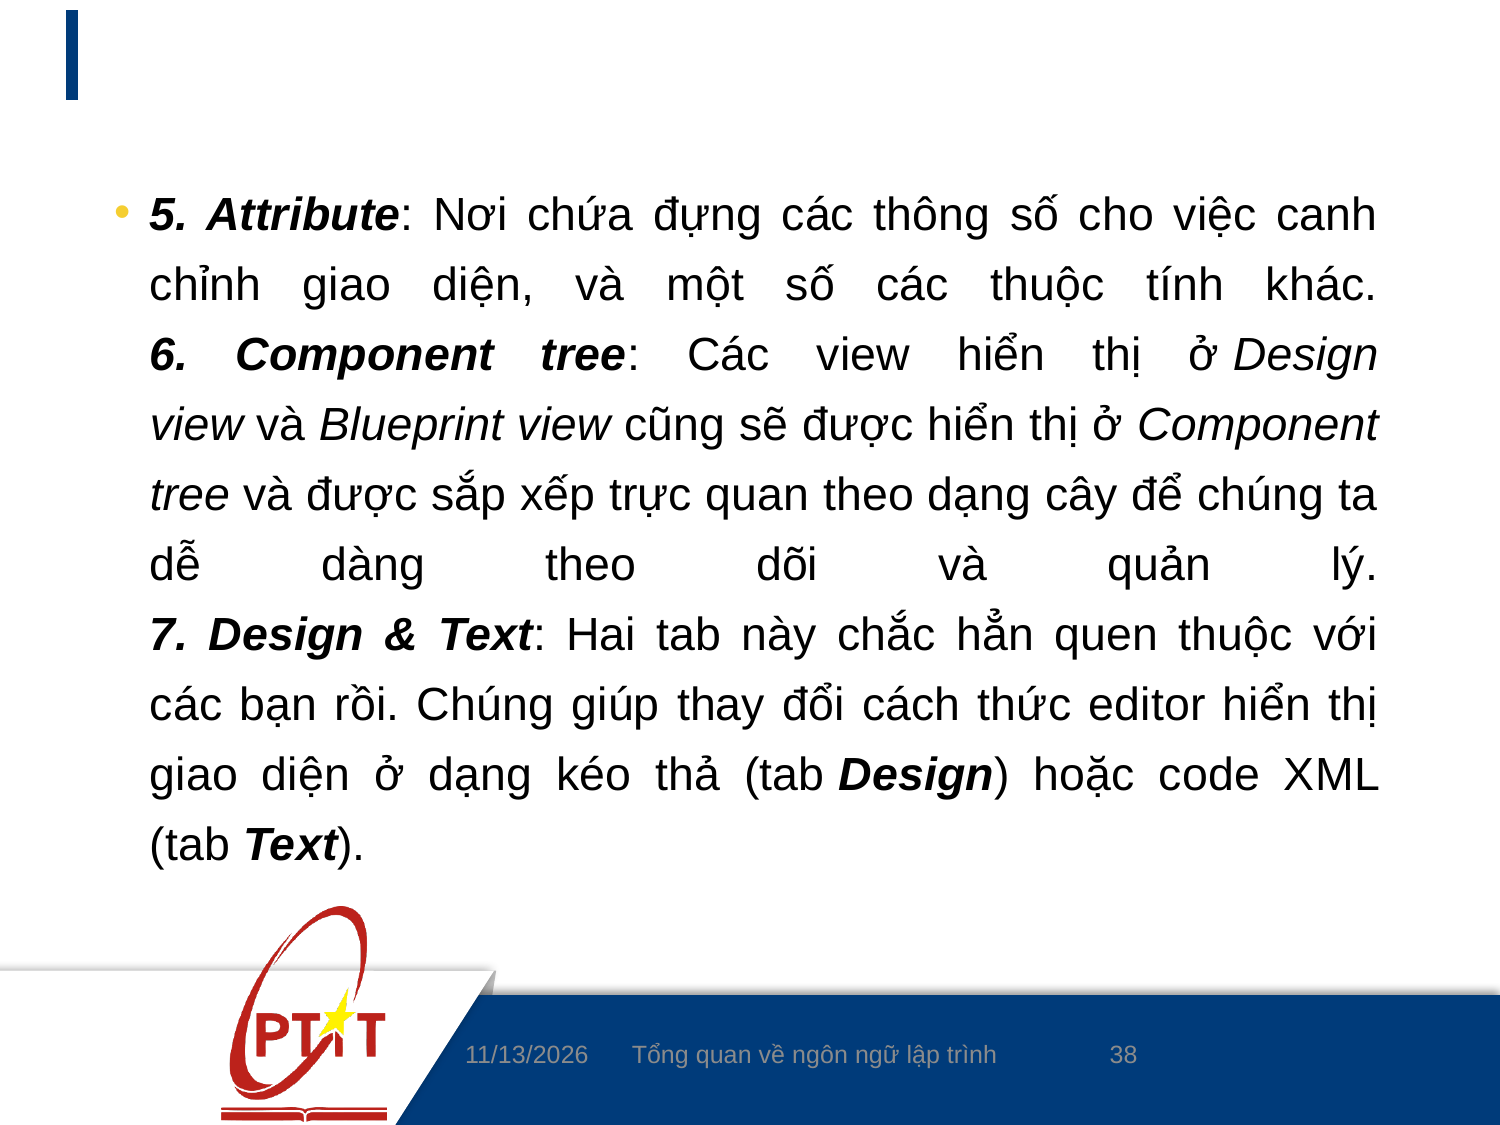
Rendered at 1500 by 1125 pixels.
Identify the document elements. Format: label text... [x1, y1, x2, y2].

footer Tổng quan về ngôn ngữ lập trình [561, 1023, 815, 1084]
list 5. Attribute: Nơi chứa đựng các thông số cho việc canh chỉnh giao diện, và một số các thuộc tính khác. 6. Component tree: Các view hiển thị ở Design view và Blueprint view cũng sẽ được hiển thị ở Component tree và được sắp xếp trực quan theo dạng cây để chúng ta dễ dàng theo dõi và quản lý. 7. Design & Text: Hai tab này chắc hẳn quen thuộc với các bạn rồi. Chúng giúp thay đổi cách thức editor hiển thị giao diện ở dạng kéo thả (tab Design) hoặc code XML (tab Text). [99, 162, 1394, 882]
picture [221, 906, 387, 1122]
slide_number 38 [815, 1023, 1153, 1084]
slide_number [450, 1023, 561, 1084]
